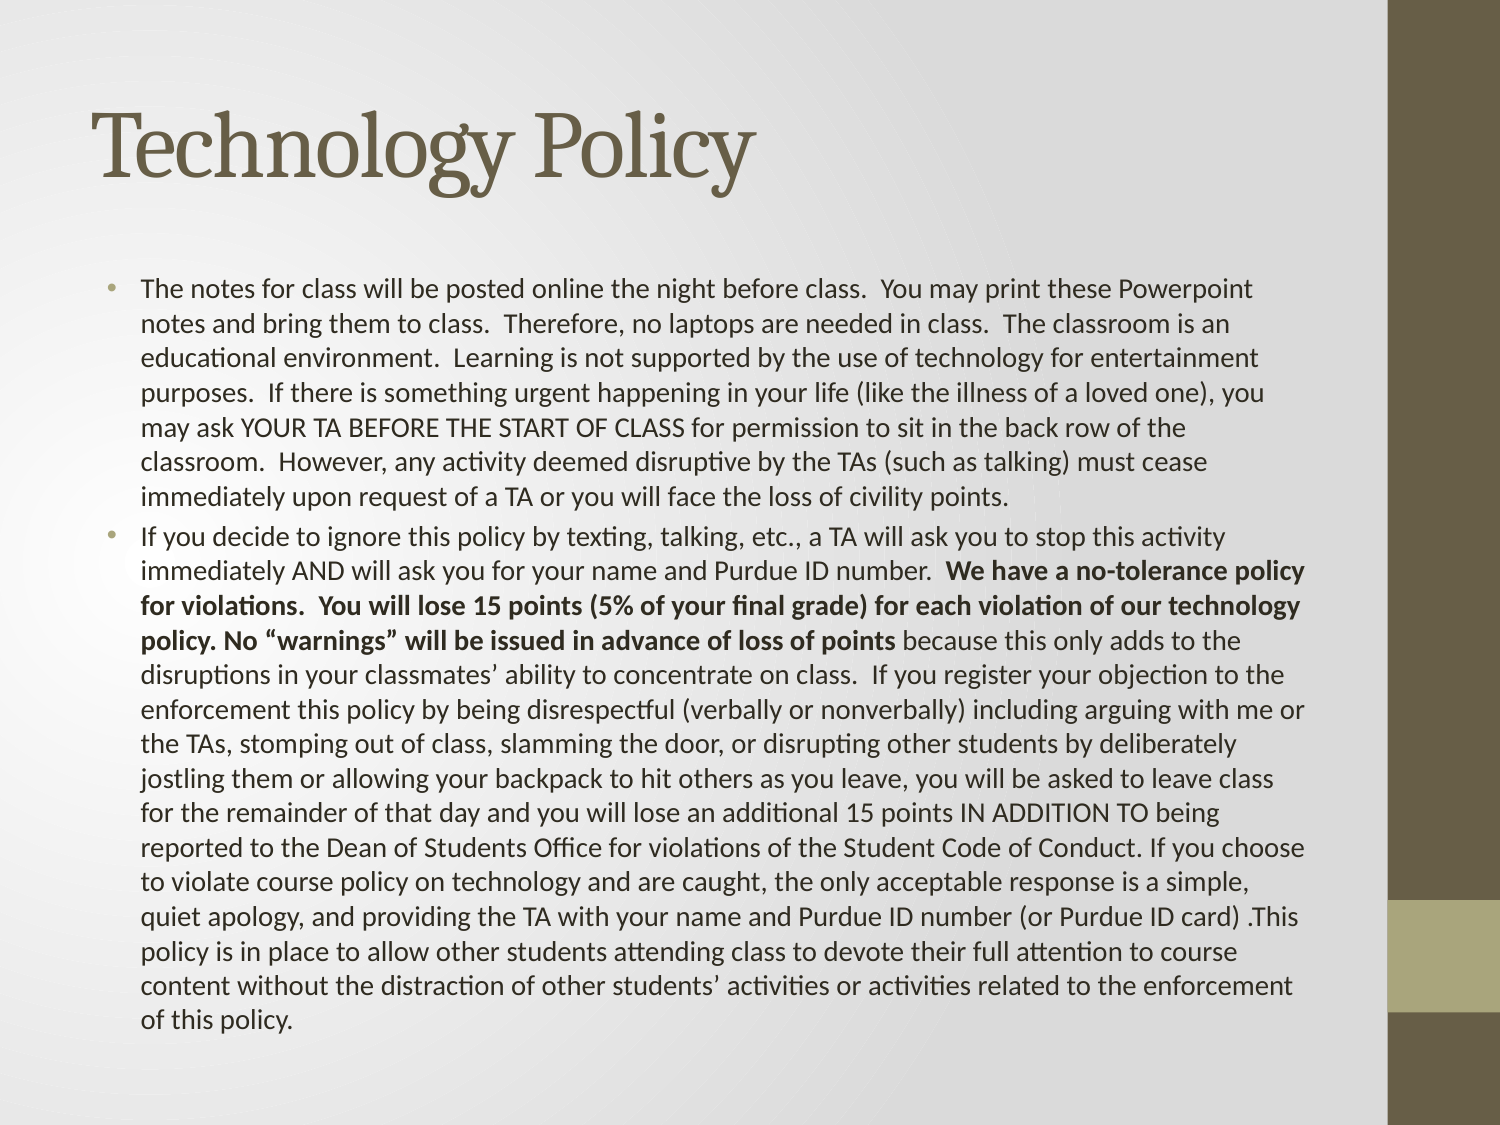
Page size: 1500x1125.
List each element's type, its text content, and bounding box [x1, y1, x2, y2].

list The notes for class will be posted online the night before class. You may print these Powerpoint notes and bring them to class. Therefore, no laptops are needed in class. The classroom is an educational environment. Learning is not supported by the use of technology for entertainment purposes. If there is something urgent happening in your life (like the illness of a loved one), you may ask YOUR TA BEFORE THE START OF CLASS for permission to sit in the back row of the classroom. However, any activity deemed disruptive by the TAs (such as talking) must cease immediately upon request of a TA or you will face the loss of civility points. If you decide to ignore this policy by texting, talking, etc., a TA will ask you to stop this activity immediately AND will ask you for your name and Purdue ID number. We have a no-tolerance policy for violations. You will lose 15 points (5% of your final grade) for each violation of our technology policy. No “warnings” will be issued in advance of loss of points because this only adds to the disruptions in your classmates’ ability to concentrate on class. If you register your objection to the enforcement this policy by being disrespectful (verbally or nonverbally) including arguing with me or the TAs, stomping out of class, slamming the door, or disrupting other students by deliberately jostling them or allowing your backpack to hit others as you leave, you will be asked to leave class for the remainder of that day and you will lose an additional 15 points IN ADDITION TO being reported to the Dean of Students Office for violations of the Student Code of Conduct. If you choose to violate course policy on technology and are caught, the only acceptable response is a simple, quiet apology, and providing the TA with your name and Purdue ID number (or Purdue ID card) .This policy is in place to allow other students attending class to devote their full attention to course content without the distraction of other students’ activities or activities related to the enforcement of this policy. [75, 262, 1325, 1050]
title Technology Policy [75, 45, 1325, 233]
